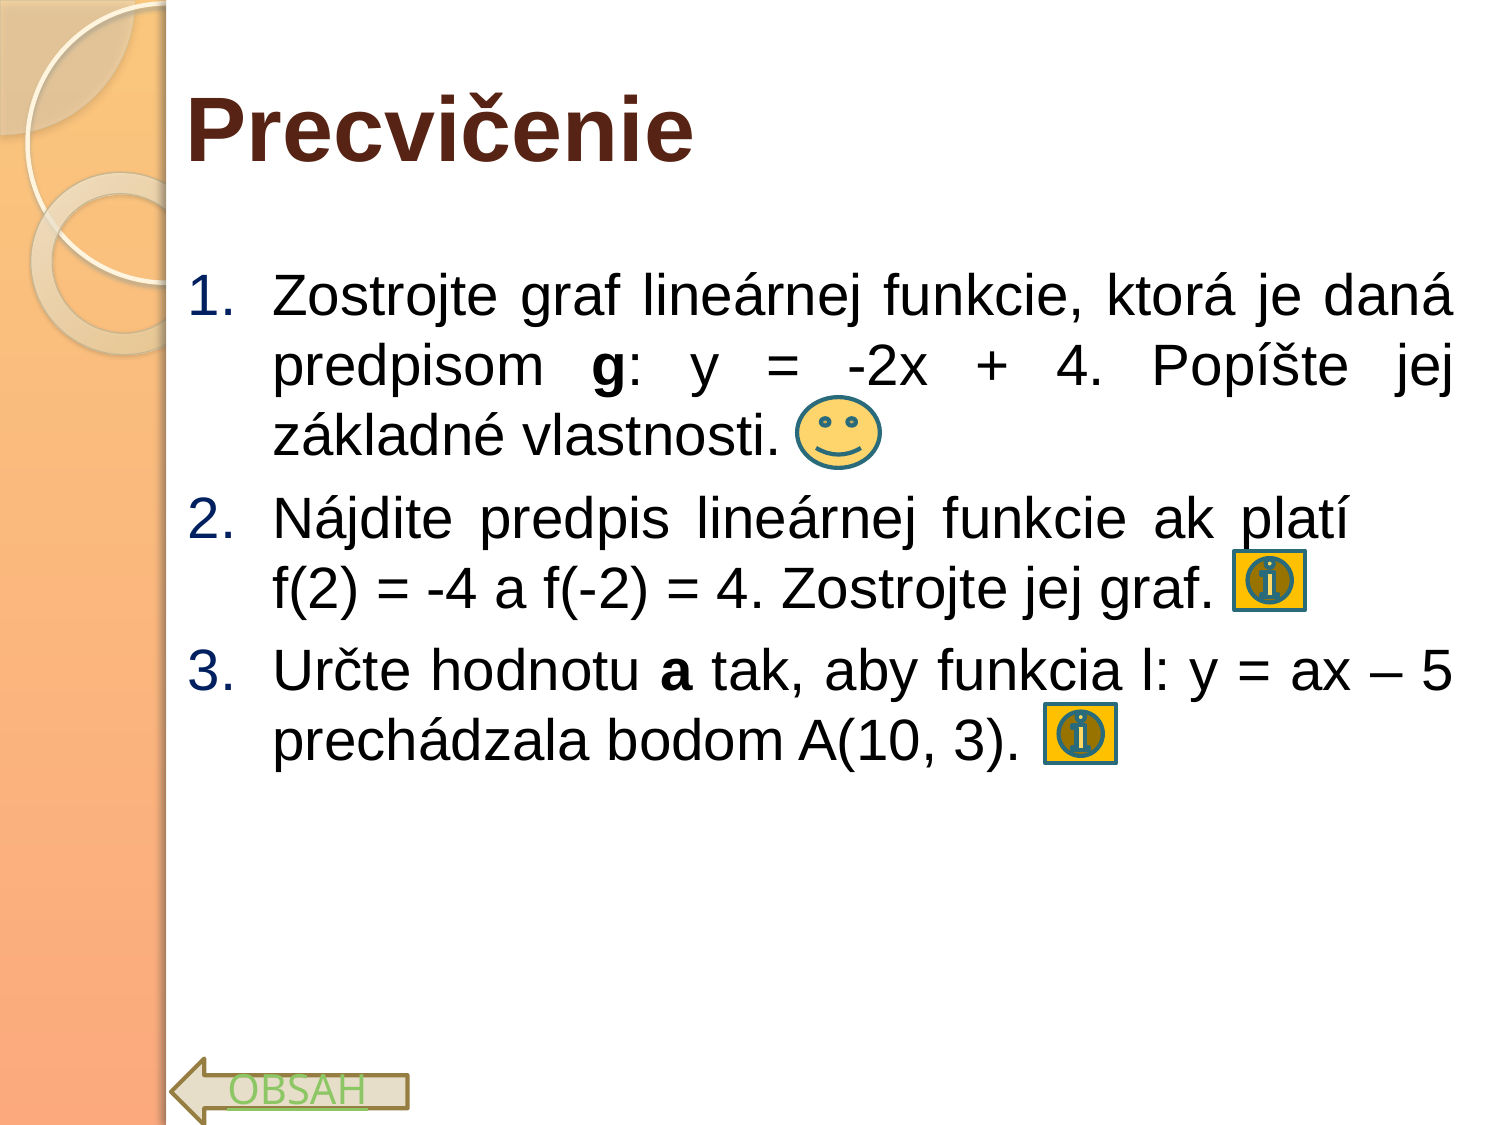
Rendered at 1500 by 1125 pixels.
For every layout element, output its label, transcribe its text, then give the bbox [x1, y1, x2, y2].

text_box [794, 394, 882, 470]
text_box [1232, 549, 1307, 612]
text_box OBSAH [168, 1056, 410, 1125]
title Precvičenie [171, 31, 1402, 219]
list Zostrojte graf lineárnej funkcie, ktorá je daná predpisom g: y = -2x + 4. Popíšte jej základné vlastnosti. Nájdite predpis lineárnej funkcie ak platí f(2) = -4 a f(-2) = 4. Zostrojte jej graf. Určte hodnotu a tak, aby funkcia l: y = ax – 5 prechádzala bodom A(10, 3). [159, 249, 1471, 1016]
text_box [1043, 702, 1118, 765]
